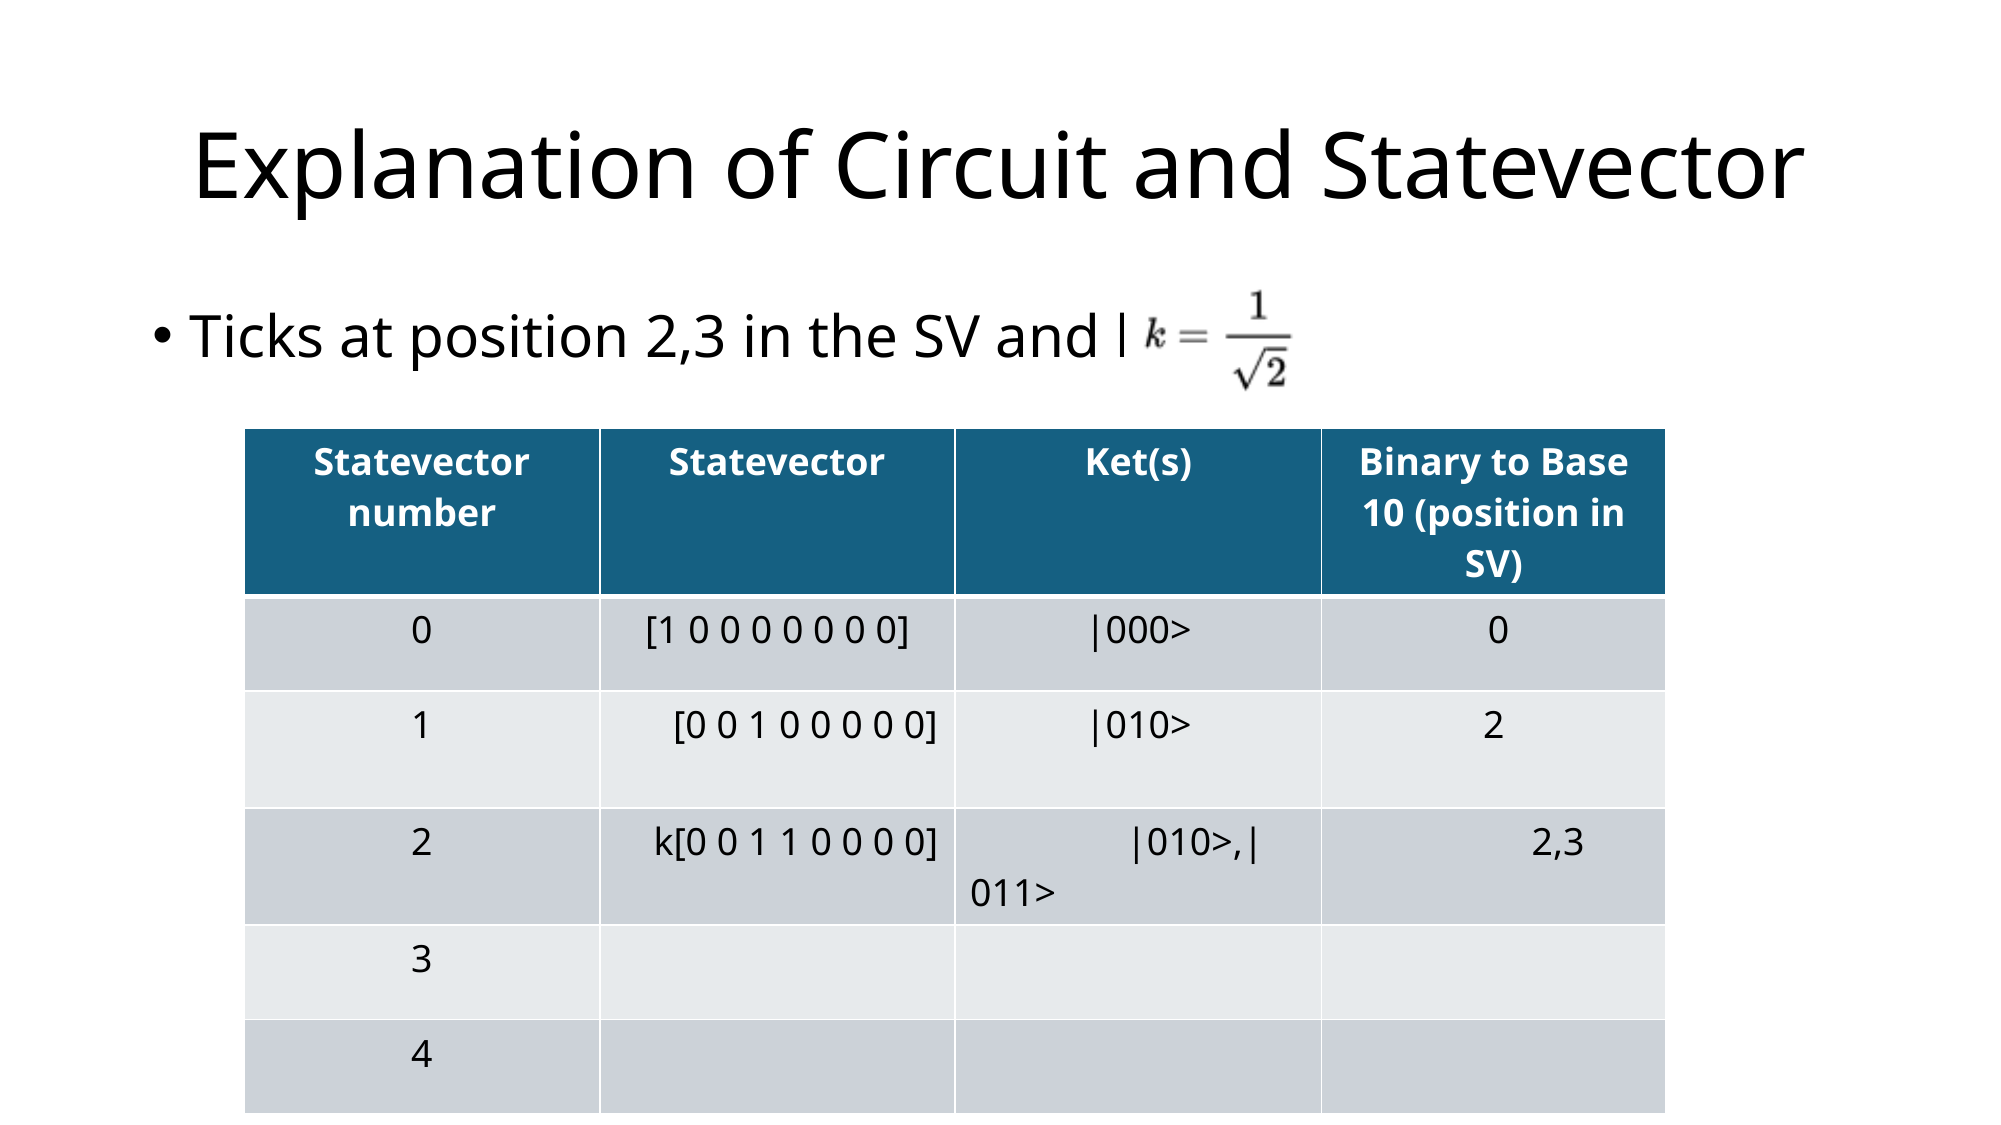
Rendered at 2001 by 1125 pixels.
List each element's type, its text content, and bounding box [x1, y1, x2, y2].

table_header Statevector [601, 429, 954, 594]
table_cell [0 0 1 0 0 0 0 0] [601, 692, 954, 807]
table_header Statevector number [245, 429, 599, 594]
table_cell 2 [1322, 692, 1665, 807]
table_cell [601, 926, 954, 1019]
table_cell 1 [245, 692, 599, 807]
table_header Binary to Base 10 (position in SV) [1322, 429, 1665, 594]
table_cell |000> [956, 599, 1321, 690]
table_cell |010> [956, 692, 1321, 807]
table_cell 2 [245, 809, 599, 924]
list Ticks at position 2,3 in the SV and let [137, 299, 1863, 1014]
table_cell 0 [245, 599, 599, 690]
table_cell 2,3 [1322, 809, 1665, 924]
table_cell 0 [1322, 599, 1665, 690]
table_cell [601, 1020, 954, 1113]
table_cell [956, 926, 1321, 1019]
table_cell 3 [245, 926, 599, 1019]
picture [1123, 280, 1315, 407]
table_cell k[0 0 1 1 0 0 0 0] [601, 809, 954, 924]
table_cell 4 [245, 1020, 599, 1113]
table_header Ket(s) [956, 429, 1321, 594]
title Explanation of Circuit and Statevector [137, 59, 1863, 278]
table_cell [1 0 0 0 0 0 0 0] [601, 599, 954, 690]
table_cell [956, 1020, 1321, 1113]
table_cell [1322, 926, 1665, 1019]
table_cell |010>,|011> [956, 809, 1321, 924]
table_cell [1322, 1020, 1665, 1113]
